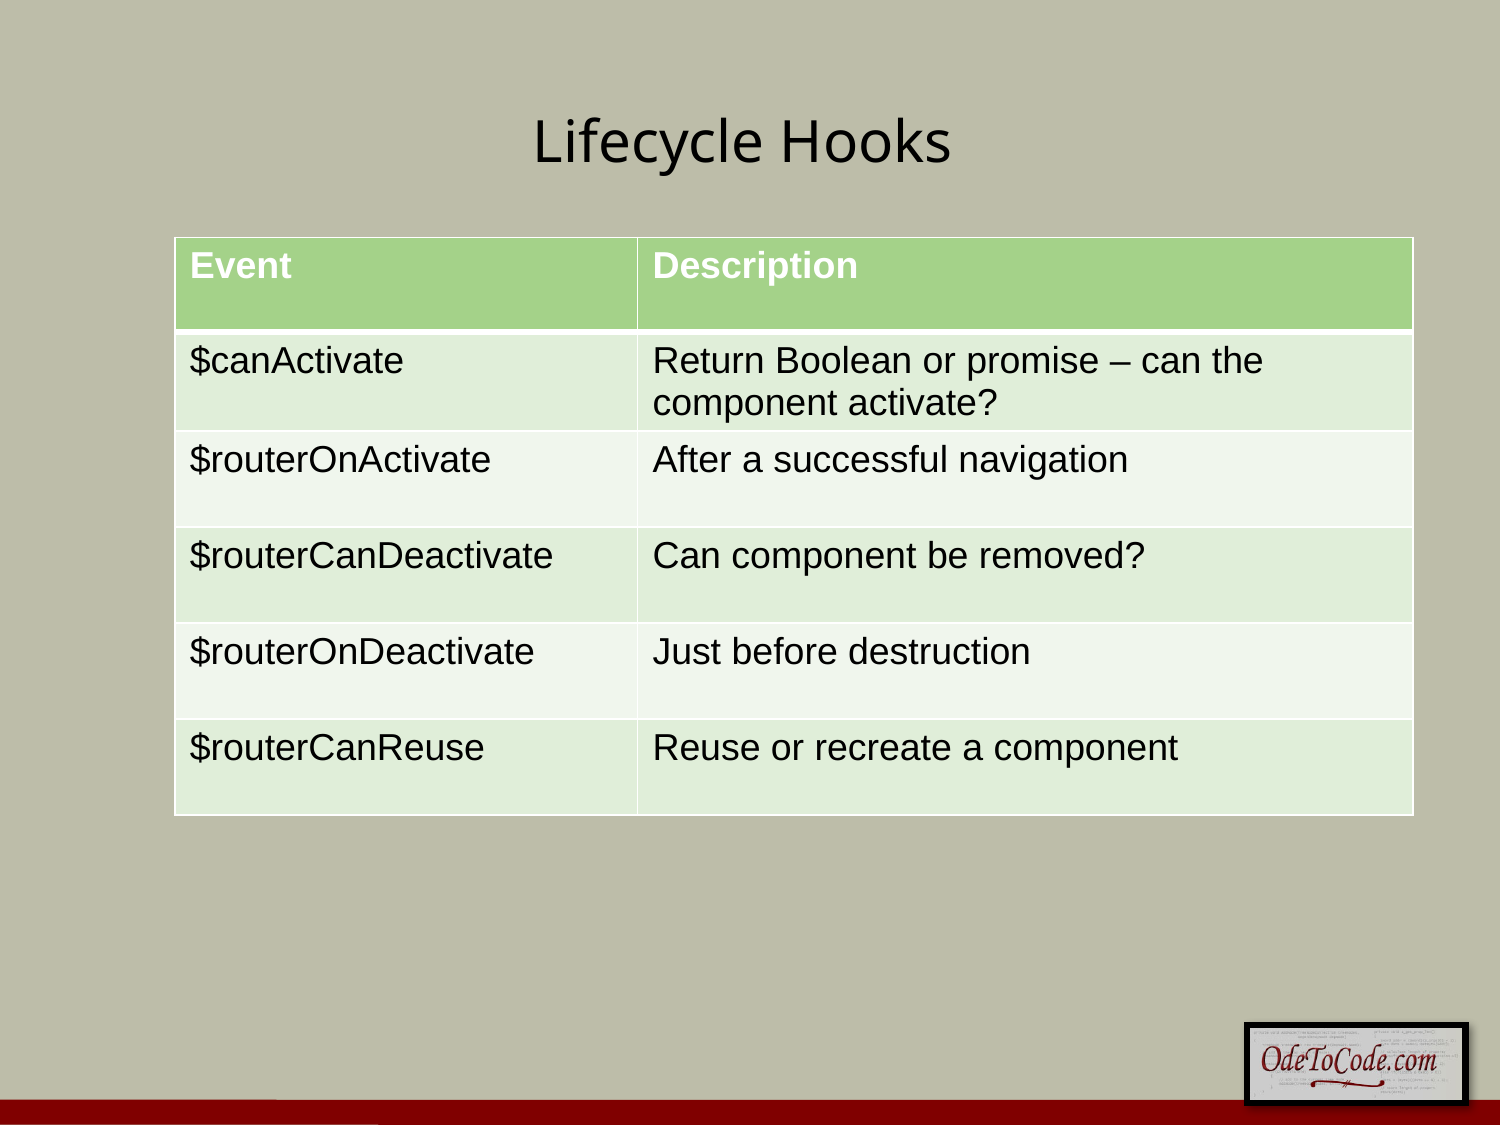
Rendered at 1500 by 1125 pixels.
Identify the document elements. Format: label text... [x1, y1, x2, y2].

table_cell $canActivate [176, 335, 637, 430]
table_header Description [638, 238, 1412, 329]
table_cell Reuse or recreate a component [638, 720, 1412, 814]
table_cell $routerCanReuse [176, 720, 637, 814]
picture [1250, 1028, 1462, 1100]
table_cell $routerOnActivate [176, 432, 637, 526]
table_cell Can component be removed? [638, 528, 1412, 622]
table_header Event [176, 238, 637, 329]
title Lifecycle Hooks [86, 96, 1414, 169]
table_cell Just before destruction [638, 624, 1412, 718]
table_cell Return Boolean or promise – can the component activate? [638, 335, 1412, 430]
table_cell $routerOnDeactivate [176, 624, 637, 718]
table_cell $routerCanDeactivate [176, 528, 637, 622]
table_cell After a successful navigation [638, 432, 1412, 526]
